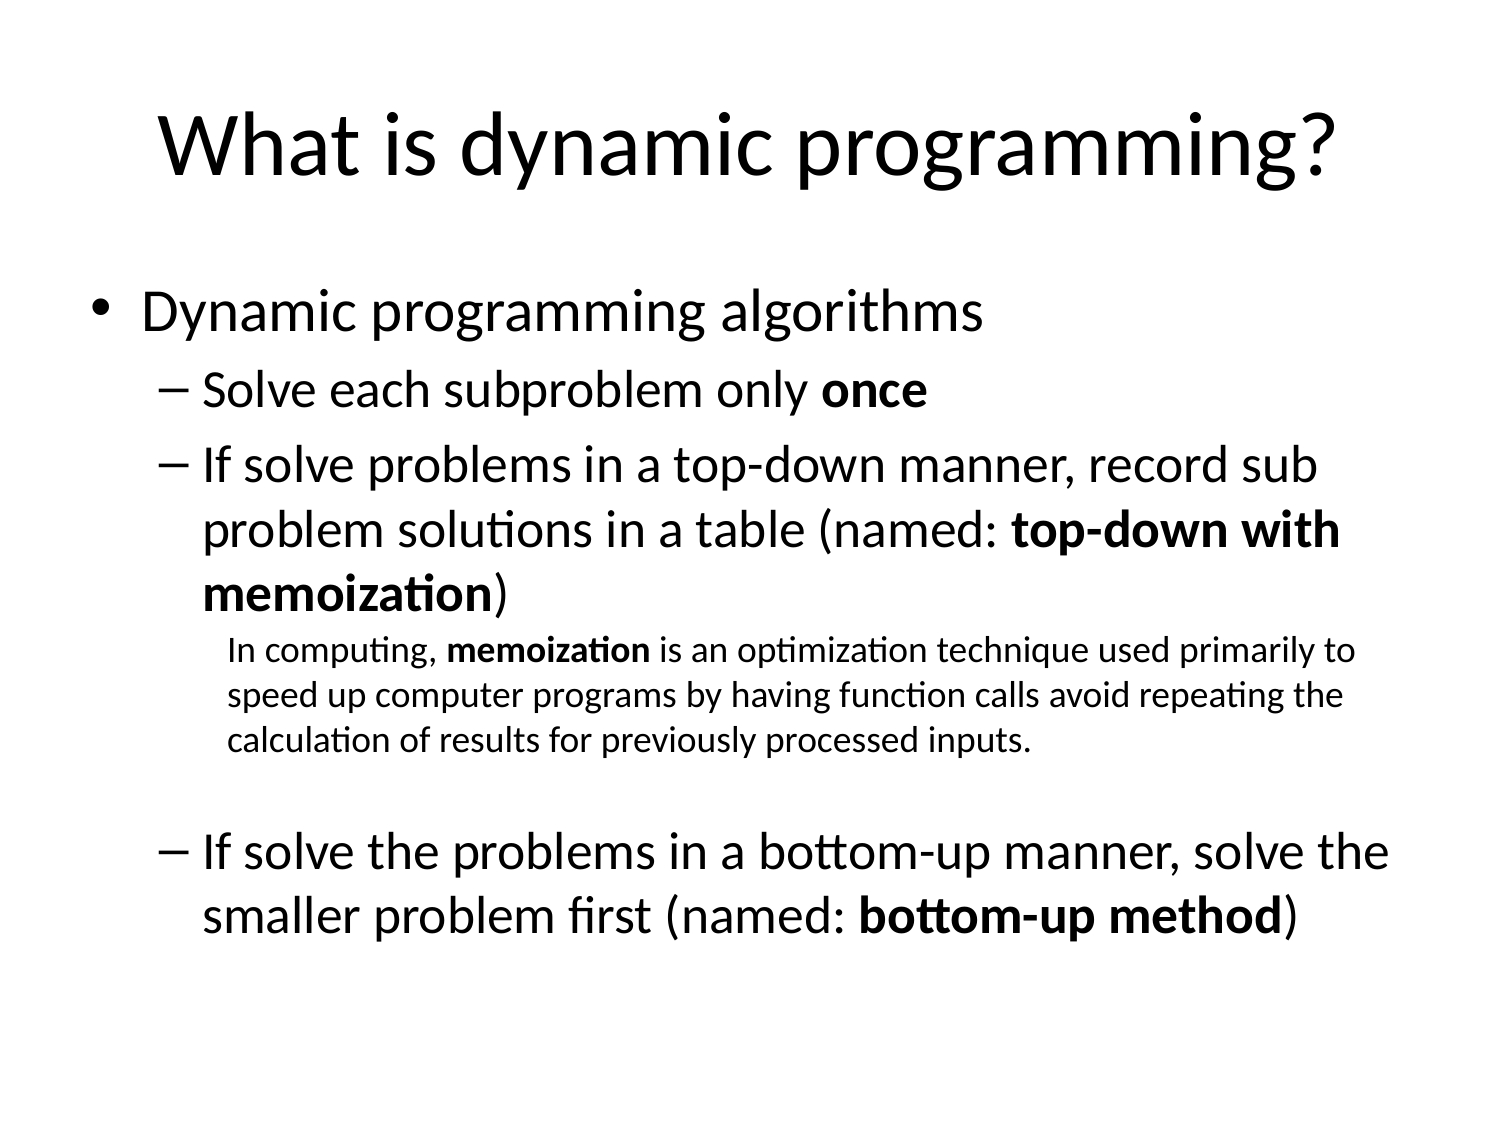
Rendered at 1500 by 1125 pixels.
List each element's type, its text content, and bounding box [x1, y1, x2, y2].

text_box In computing, memoization is an optimization technique used primarily to speed up computer programs by having function calls avoid repeating the calculation of results for previously processed inputs. [212, 617, 1400, 812]
title What is dynamic programming? [75, 45, 1425, 233]
list Dynamic programming algorithms Solve each subproblem only once If solve problems in a top-down manner, record sub problem solutions in a table (named: top-down with memoization) If solve the problems in a bottom-up manner, solve the smaller problem first (named: bottom-up method) [75, 262, 1425, 1005]
